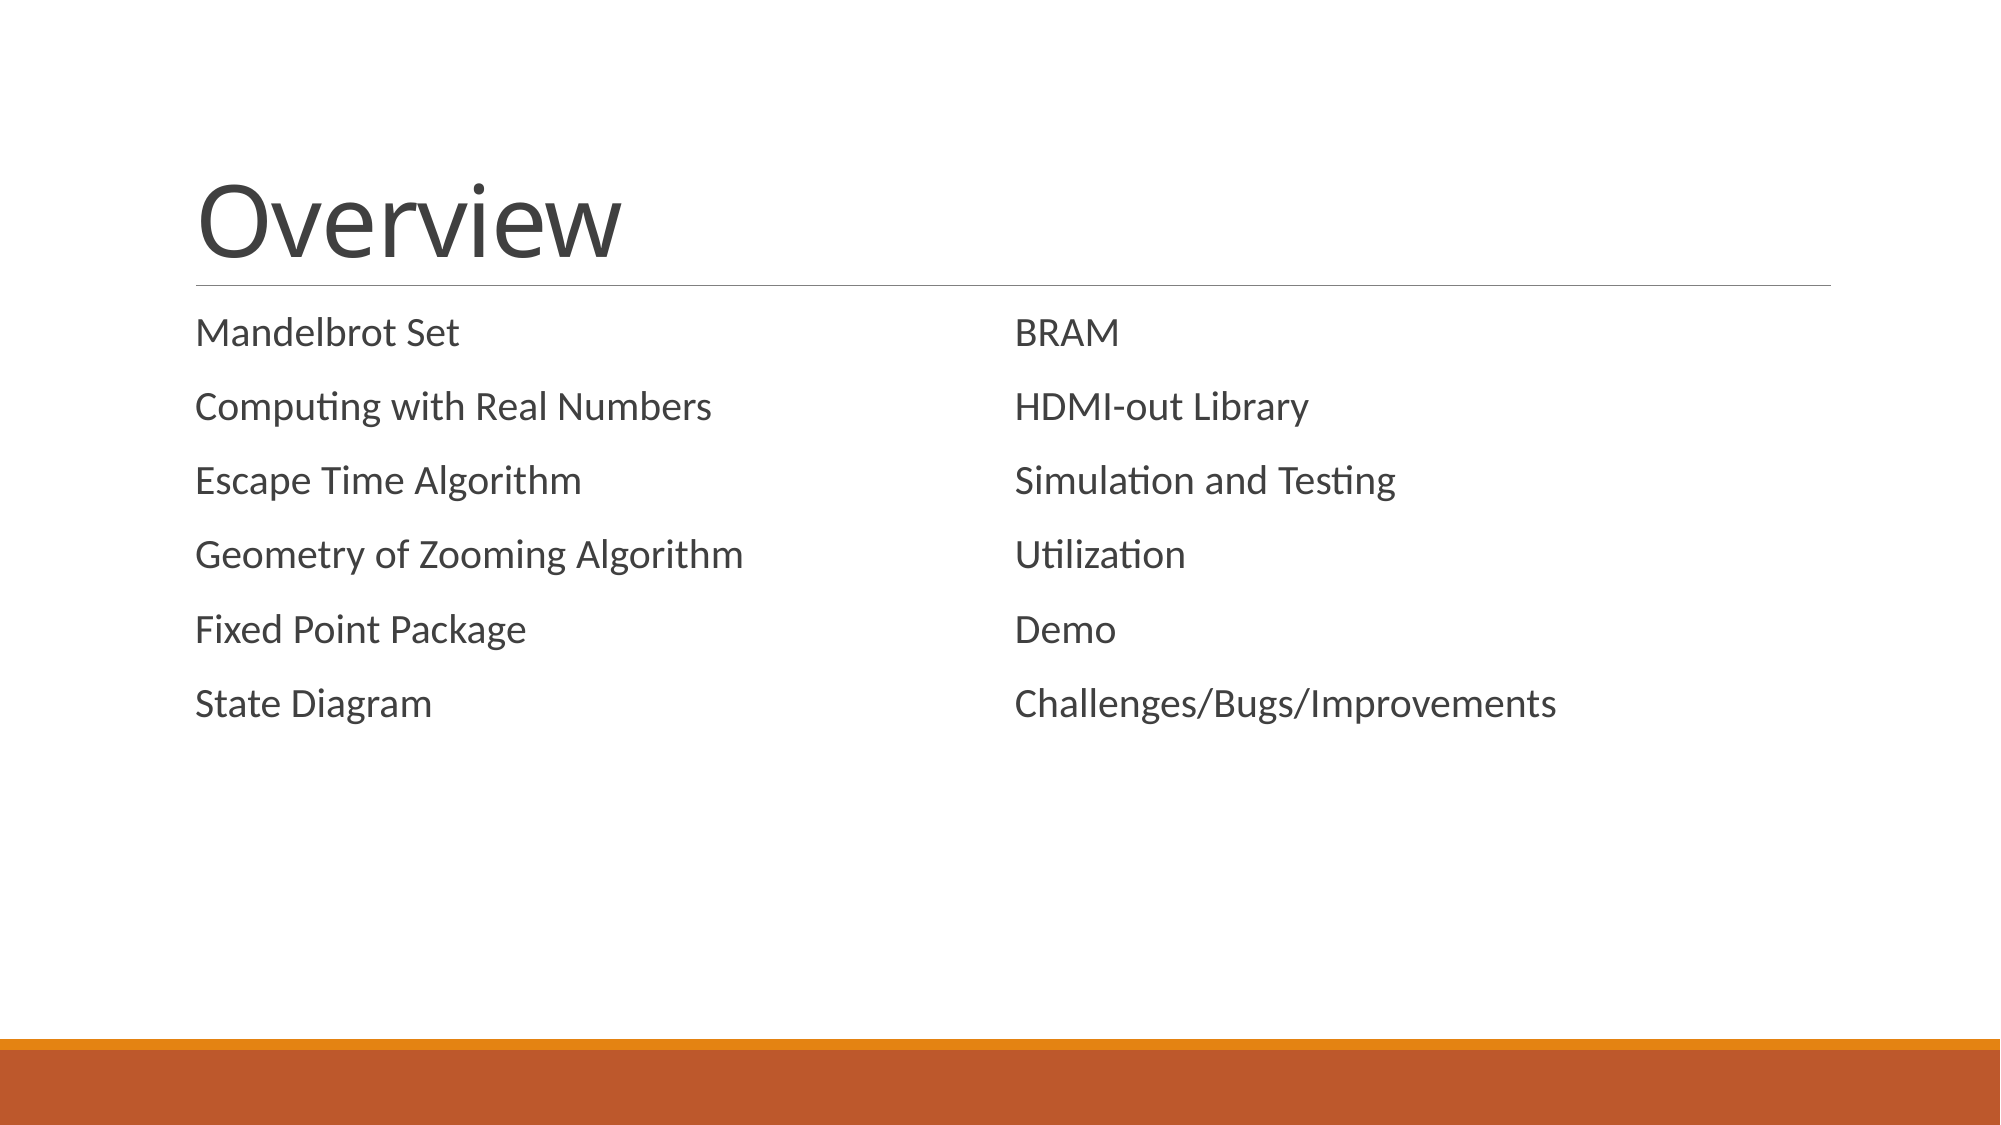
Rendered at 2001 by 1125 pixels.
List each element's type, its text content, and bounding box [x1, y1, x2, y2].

title Overview [180, 47, 1830, 285]
list Mandelbrot Set Computing with Real Numbers Escape Time Algorithm Geometry of Zooming Algorithm Fixed Point Package State Diagram [180, 302, 780, 963]
text_box BRAM HDMI-out Library Simulation and Testing Utilization Demo Challenges/Bugs/Improvements [999, 302, 1600, 963]
